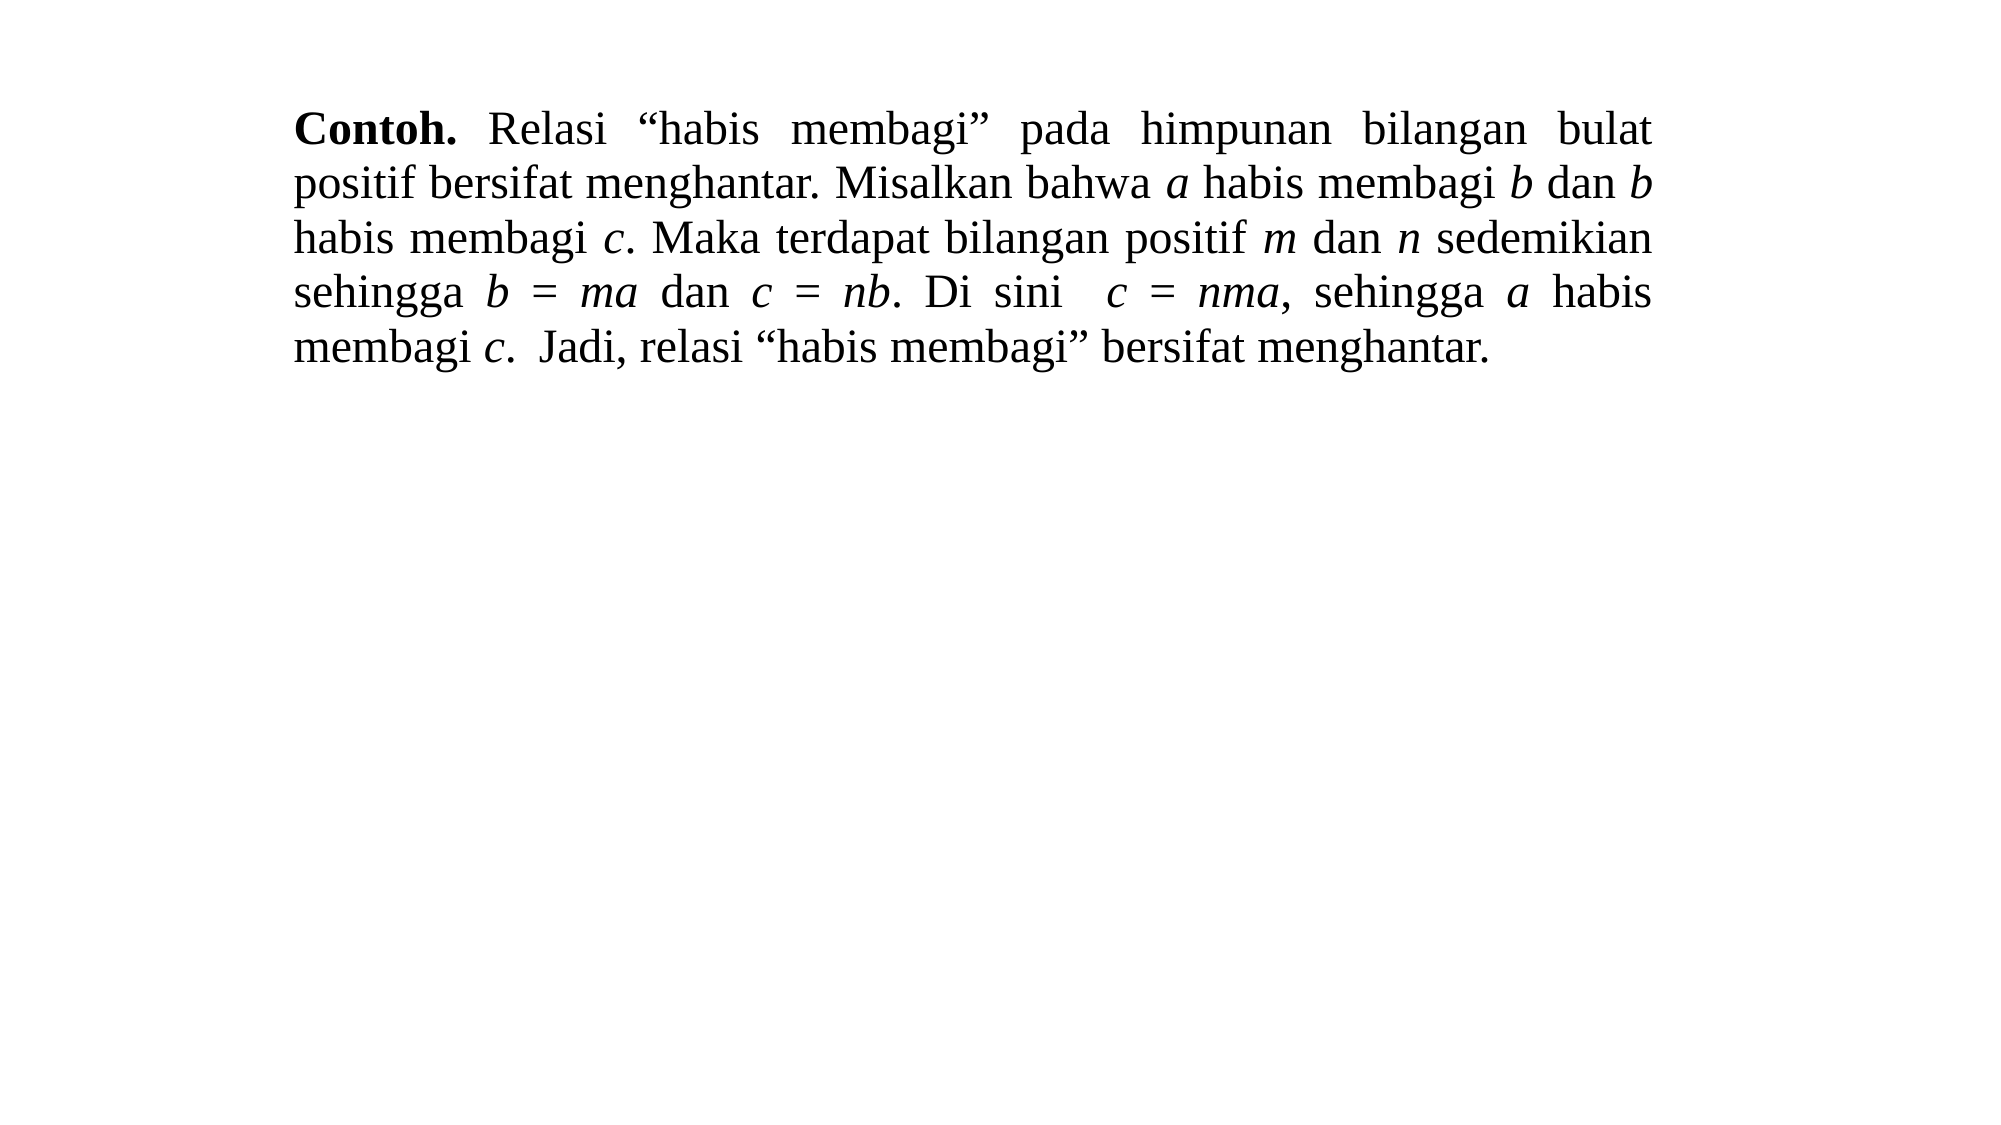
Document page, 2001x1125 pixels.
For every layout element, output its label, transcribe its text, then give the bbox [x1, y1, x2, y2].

text_box Contoh. Relasi “habis membagi” pada himpunan bilangan bulat positif bersifat menghantar. Misalkan bahwa a habis membagi b dan b habis membagi c. Maka terdapat bilangan positif m dan n sedemikian sehingga b = ma dan c = nb. Di sini c = nma, sehingga a habis membagi c. Jadi, relasi “habis membagi” bersifat menghantar. [291, 96, 1654, 490]
